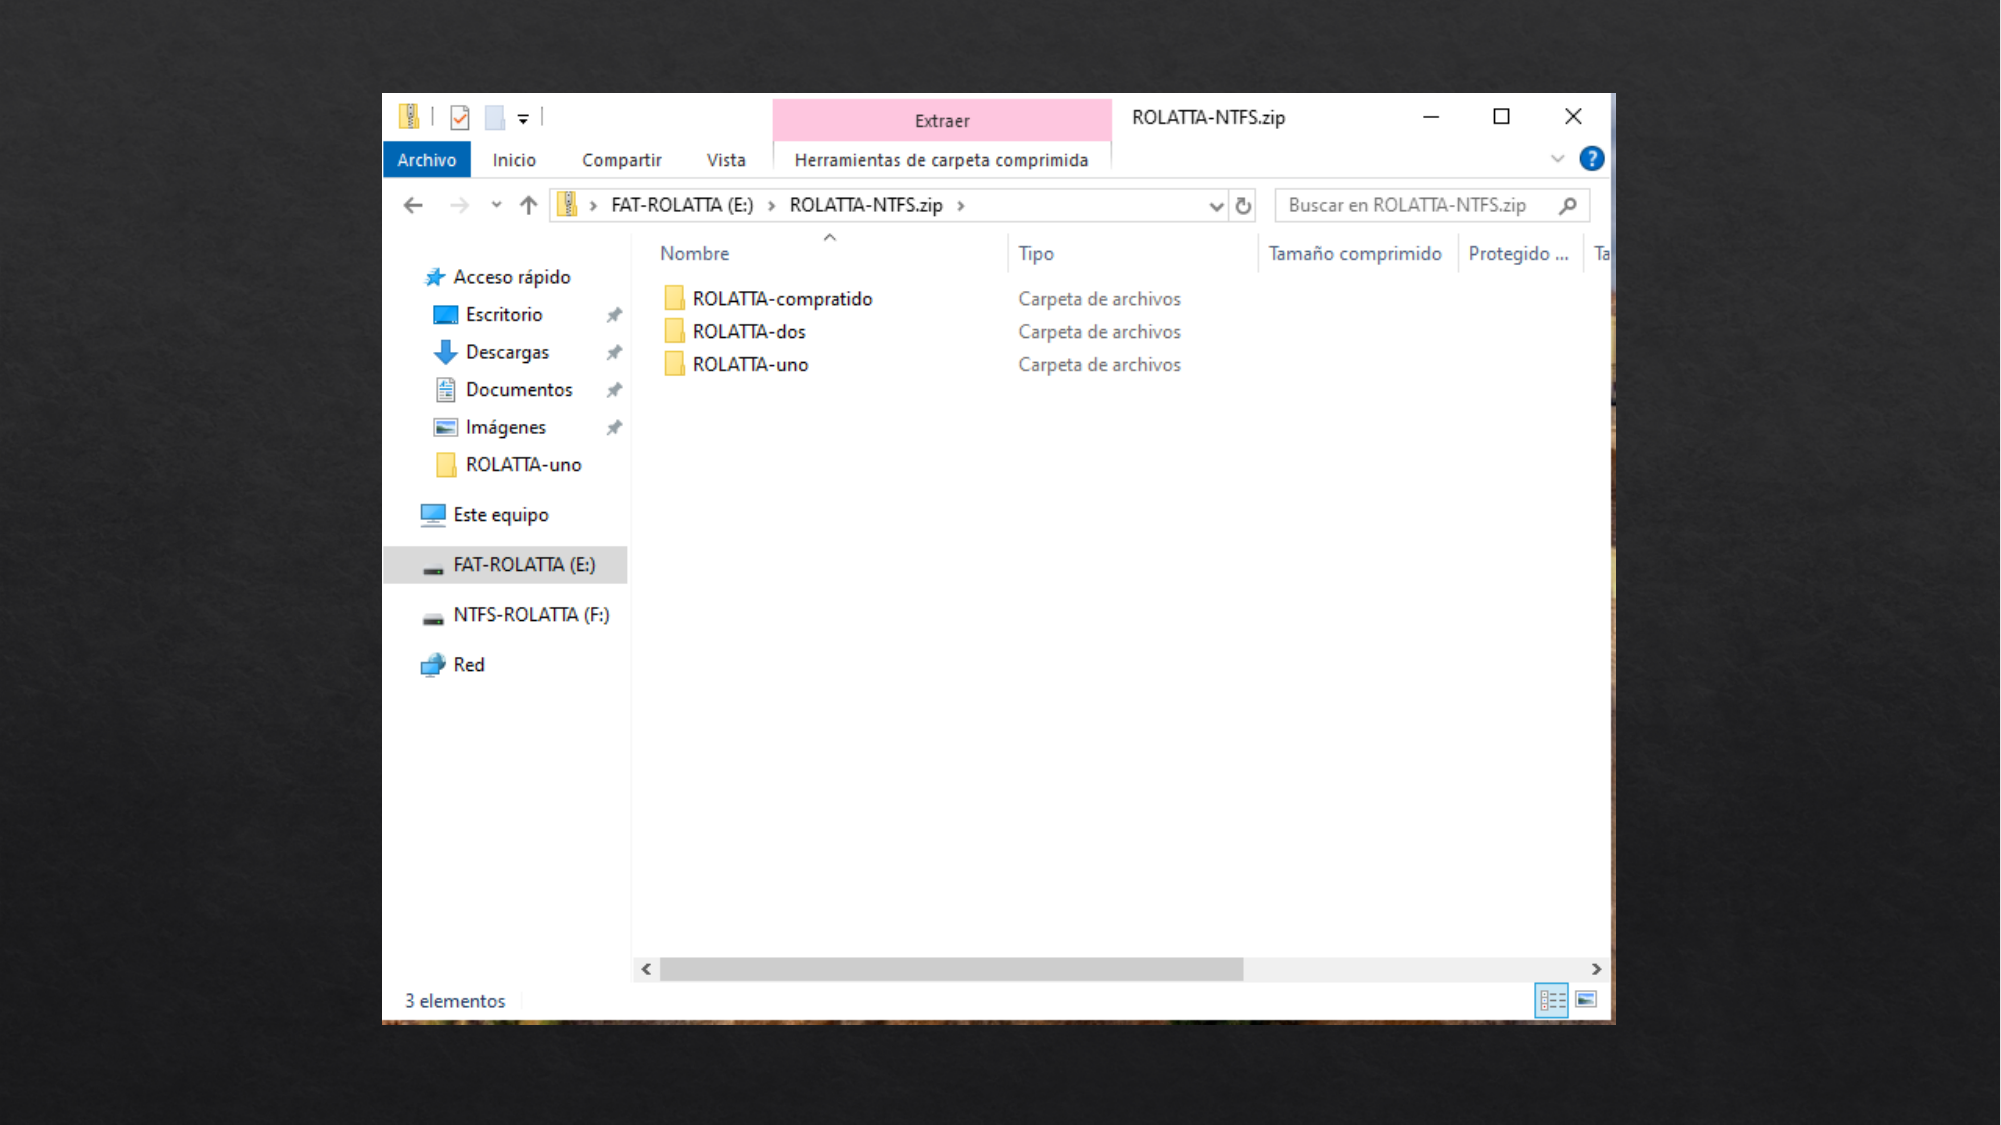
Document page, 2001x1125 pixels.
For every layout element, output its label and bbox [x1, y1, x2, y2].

picture [382, 93, 1616, 1026]
